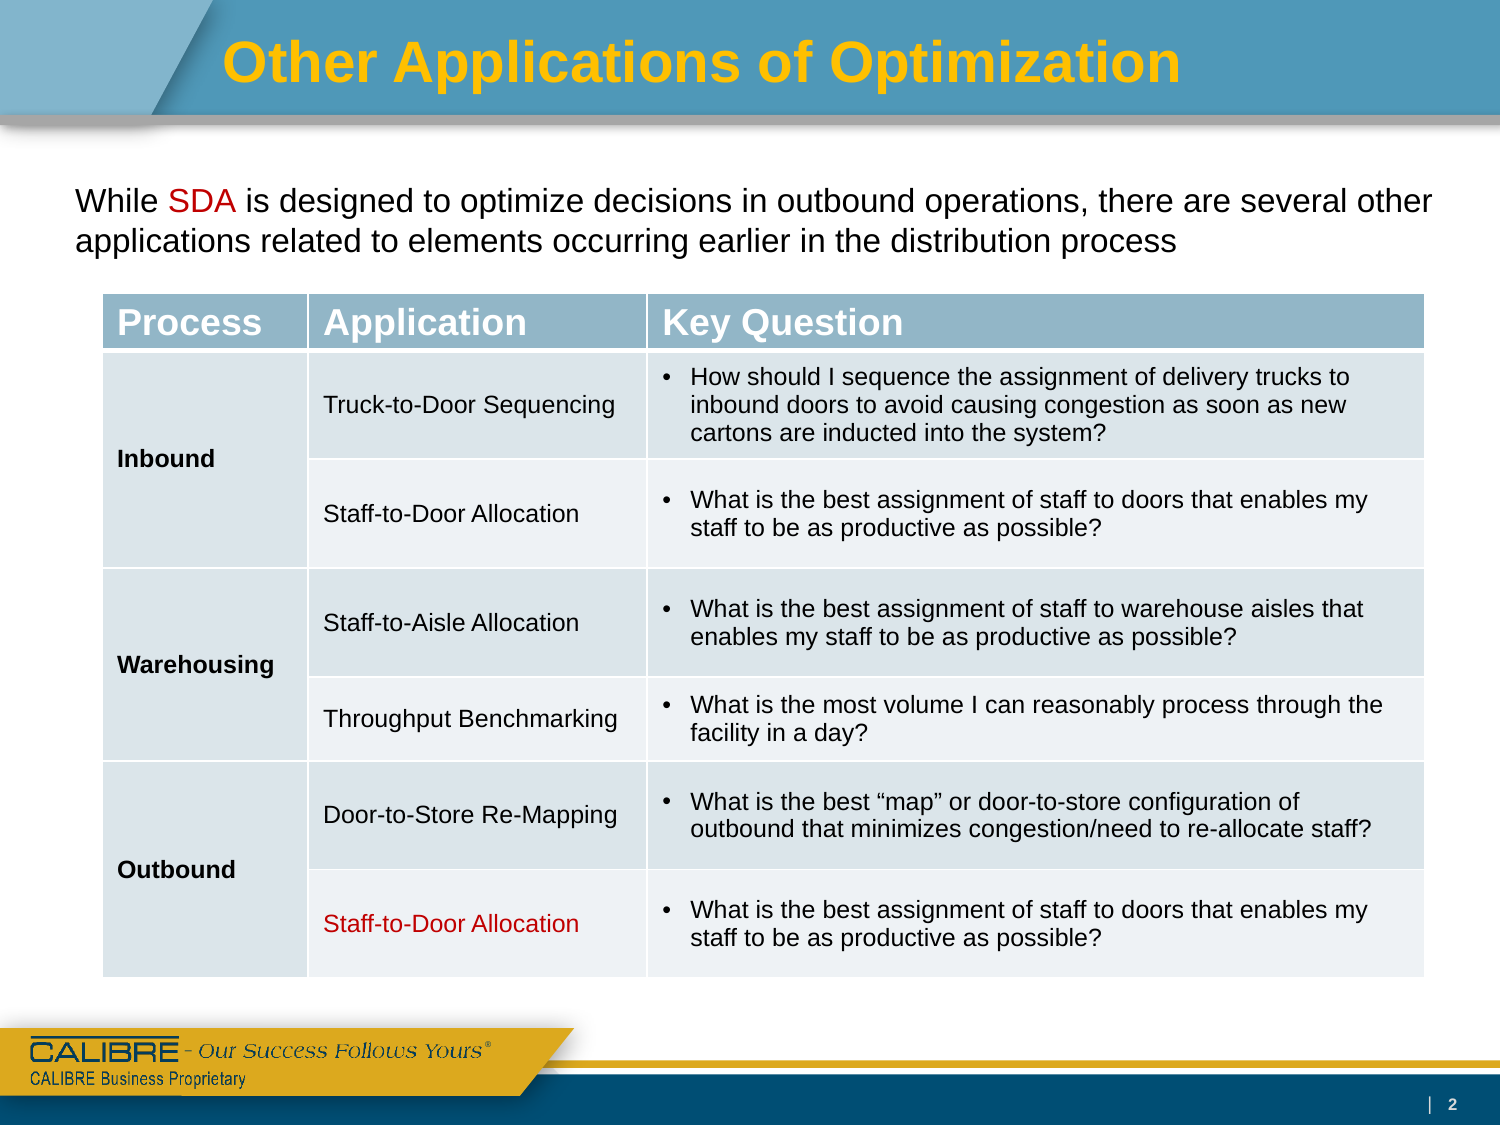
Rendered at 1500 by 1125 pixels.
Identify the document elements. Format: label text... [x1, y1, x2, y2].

table_cell What is the best assignment of staff to doors that enables my staff to be as productive as possible? [648, 460, 1424, 567]
table_cell What is the best assignment of staff to warehouse aisles that enables my staff to be as productive as possible? [648, 569, 1424, 676]
table_header Process [103, 294, 307, 348]
table_cell Door-to-Store Re-Mapping [309, 762, 646, 869]
table_cell Staff-to-Aisle Allocation [309, 569, 646, 676]
table_header Key Question [648, 294, 1424, 348]
table_cell Outbound [103, 762, 307, 977]
table_cell Staff-to-Door Allocation [309, 460, 646, 567]
picture [192, 1039, 491, 1062]
table_header Application [309, 294, 646, 348]
table_cell Throughput Benchmarking [309, 678, 646, 760]
picture [30, 1070, 246, 1090]
text_box While SDA is designed to optimize decisions in outbound operations, there are several other applications related to elements occurring earlier in the distribution process [60, 144, 1467, 294]
table_cell Staff-to-Door Allocation [309, 870, 646, 977]
table_cell Warehousing [103, 569, 307, 760]
table_cell What is the most volume I can reasonably process through the facility in a day? [648, 678, 1424, 760]
table_cell What is the best assignment of staff to doors that enables my staff to be as productive as possible? [648, 870, 1424, 977]
table_cell Inbound [103, 353, 307, 567]
title Other Applications of Optimization [207, 9, 1479, 109]
picture [28, 1036, 180, 1068]
table_cell How should I sequence the assignment of delivery trucks to inbound doors to avoid causing congestion as soon as new cartons are inducted into the system? [648, 353, 1424, 458]
table_cell Truck-to-Door Sequencing [309, 353, 646, 458]
table_cell What is the best “map” or door-to-store configuration of outbound that minimizes congestion/need to re-allocate staff? [648, 762, 1424, 869]
